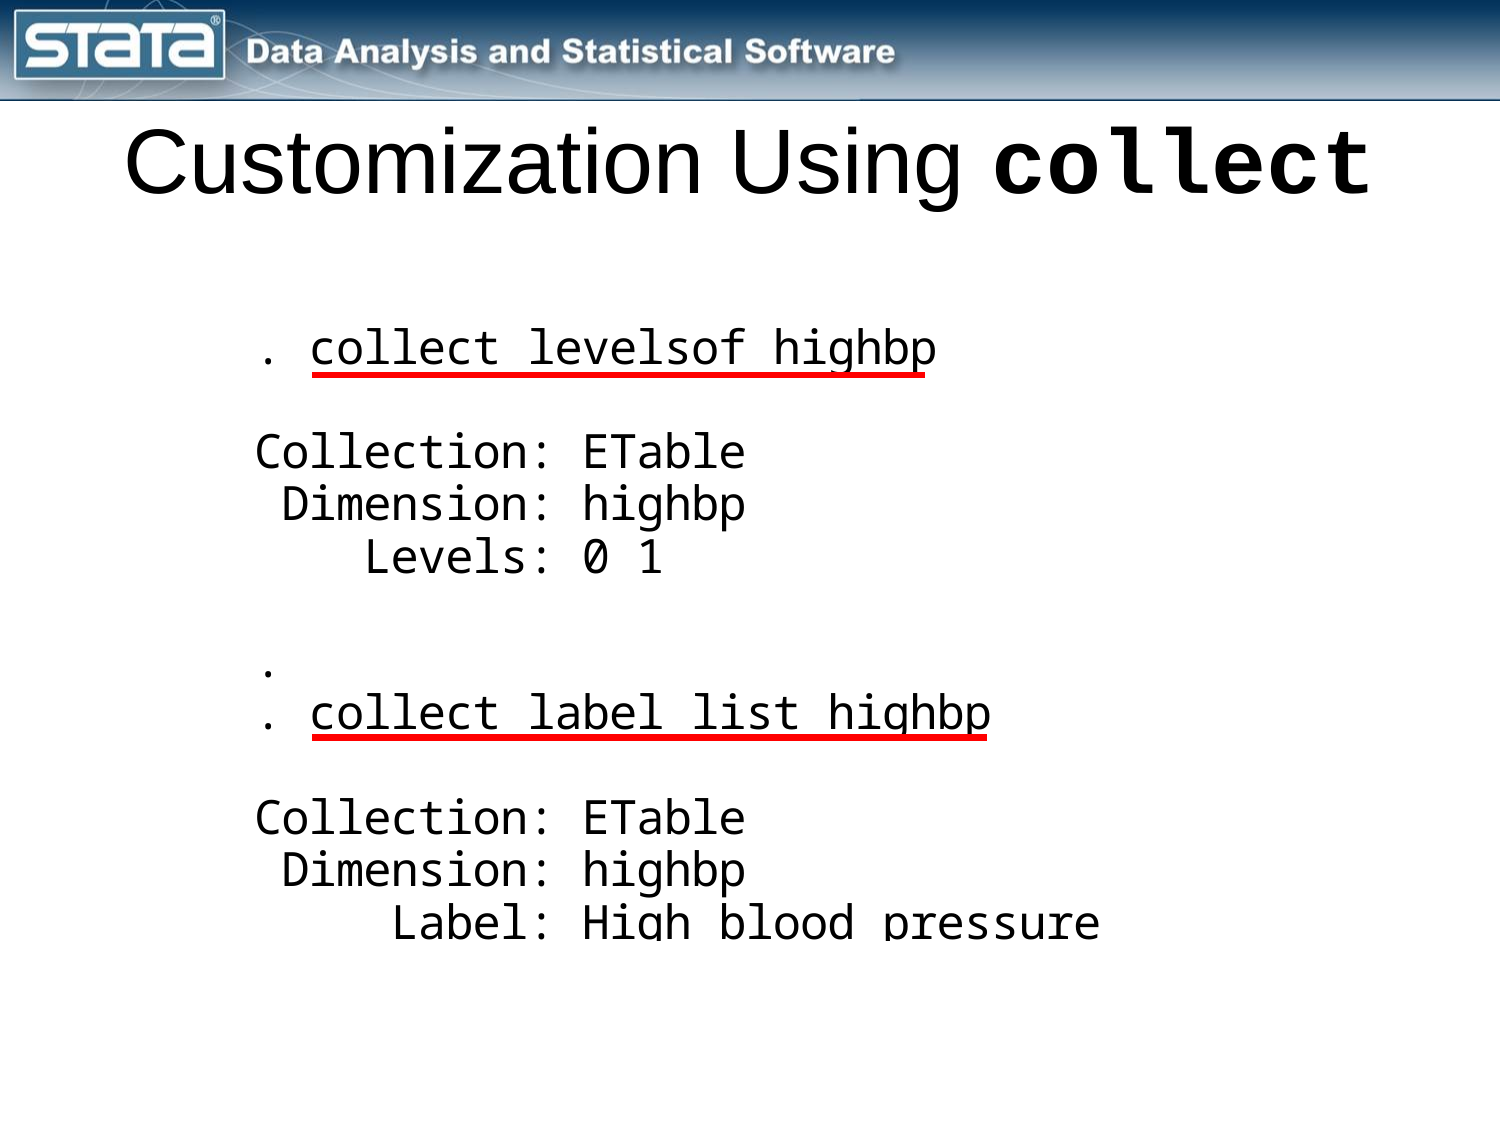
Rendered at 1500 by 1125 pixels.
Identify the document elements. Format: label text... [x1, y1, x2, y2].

title Customization Using collect [0, 108, 1500, 213]
picture [0, 0, 1500, 102]
picture [246, 313, 1176, 942]
